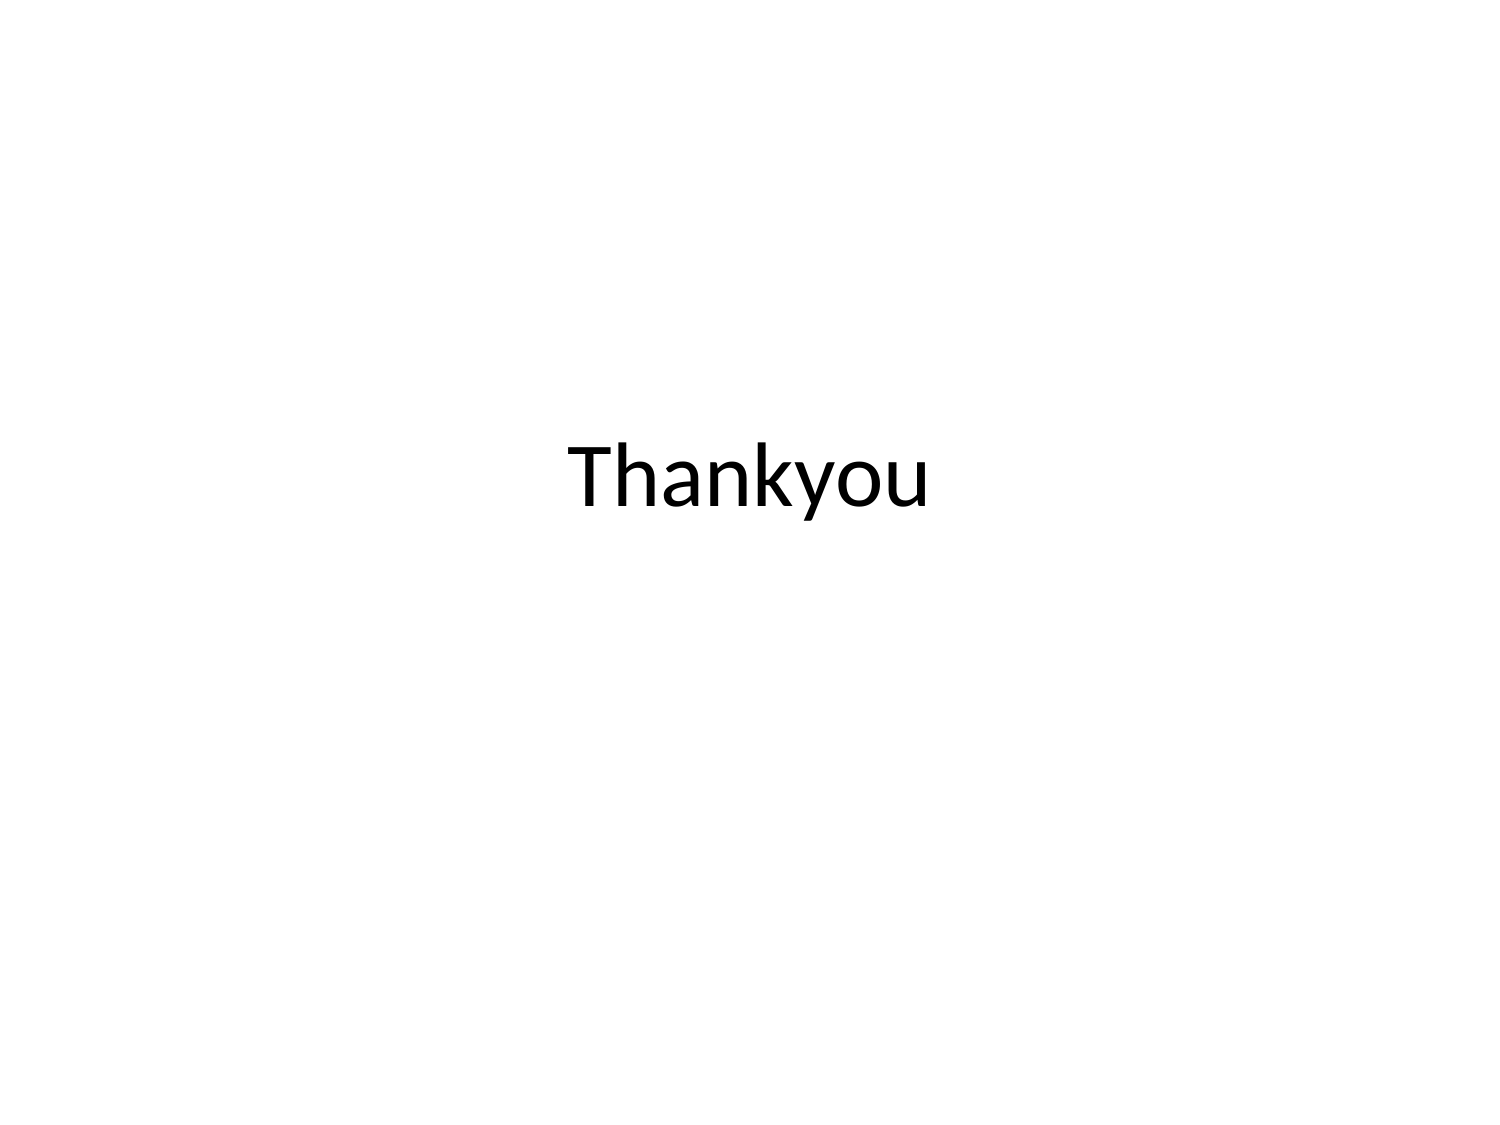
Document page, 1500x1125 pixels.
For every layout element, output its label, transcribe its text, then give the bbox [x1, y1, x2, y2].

title Thankyou [112, 349, 1388, 591]
